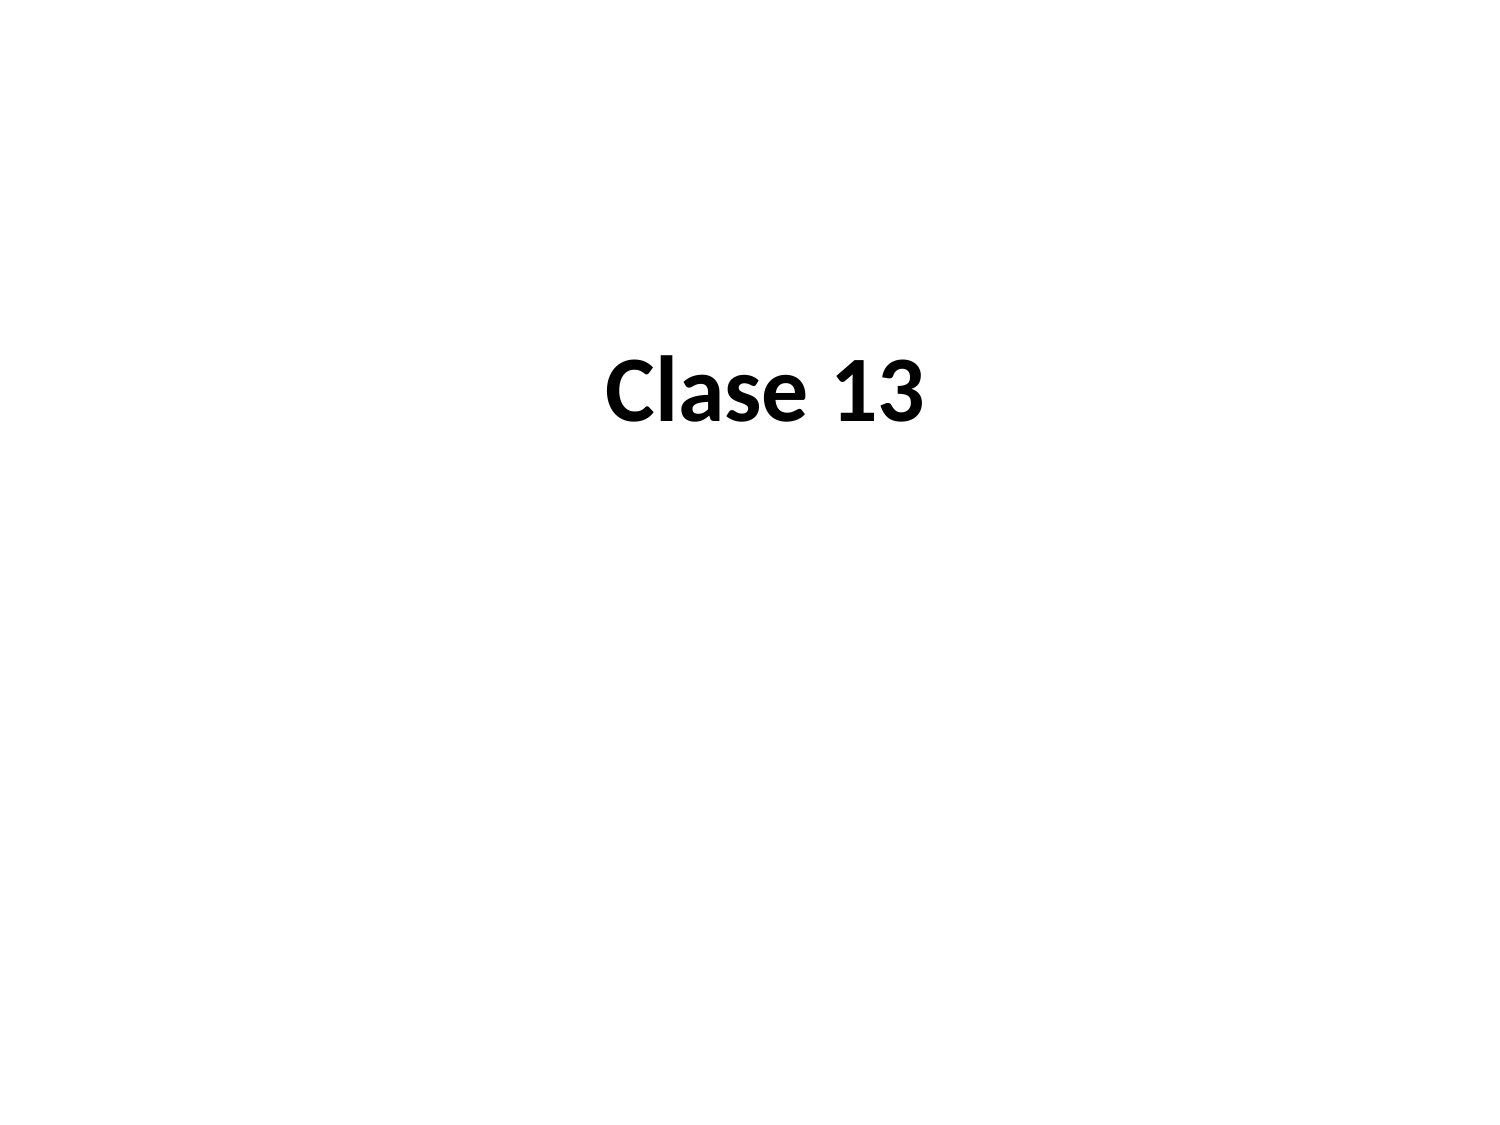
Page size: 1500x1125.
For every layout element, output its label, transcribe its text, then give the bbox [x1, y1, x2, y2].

text_box Clase 13 [590, 320, 1025, 560]
